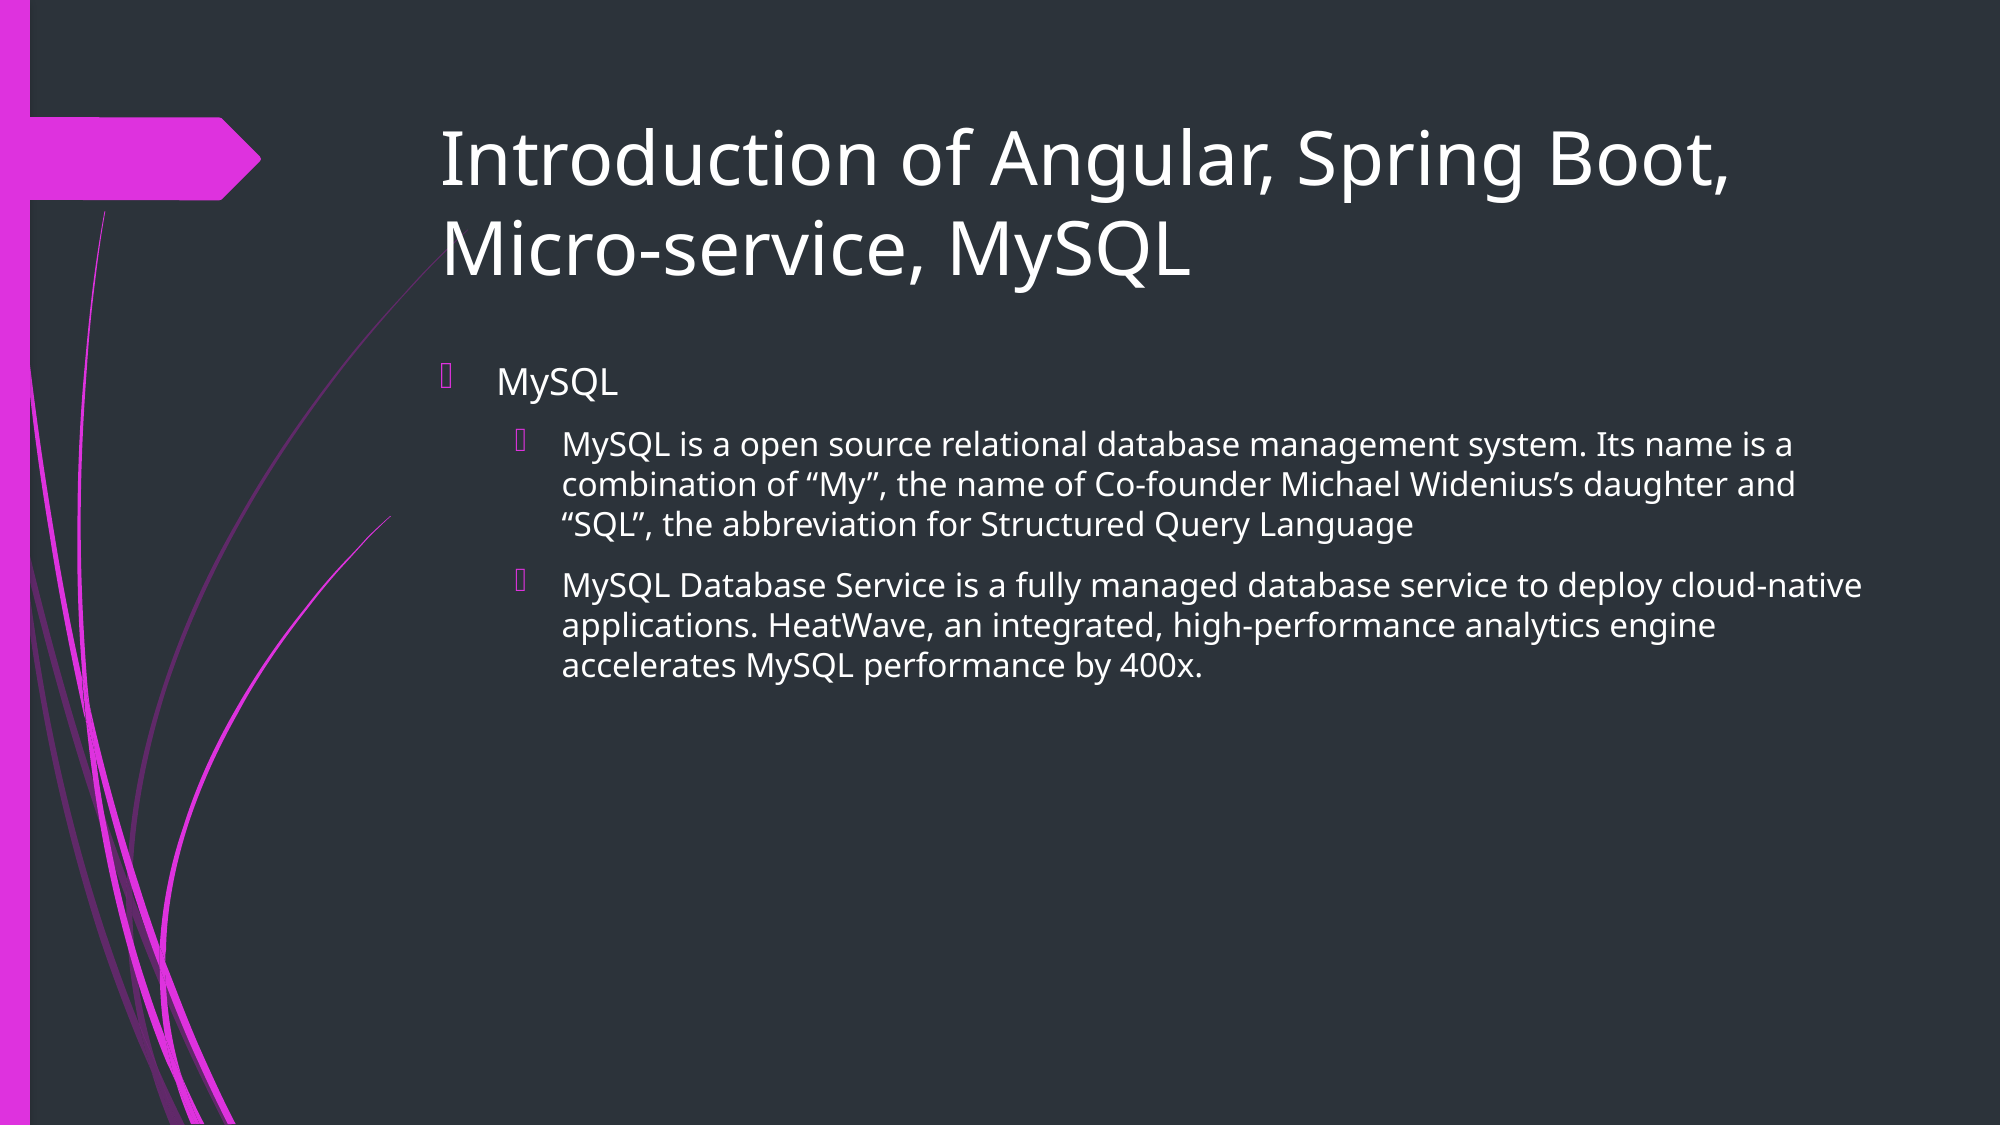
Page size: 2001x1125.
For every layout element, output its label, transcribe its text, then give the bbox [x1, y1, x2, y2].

list MySQL MySQL is a open source relational database management system. Its name is a combination of “My”, the name of Co-founder Michael Widenius’s daughter and “SQL”, the abbreviation for Structured Query Language MySQL Database Service is a fully managed database service to deploy cloud-native applications. HeatWave, an integrated, high-performance analytics engine accelerates MySQL performance by 400x. [424, 350, 1888, 970]
title Introduction of Angular, Spring Boot, Micro-service, MySQL [425, 102, 1888, 313]
